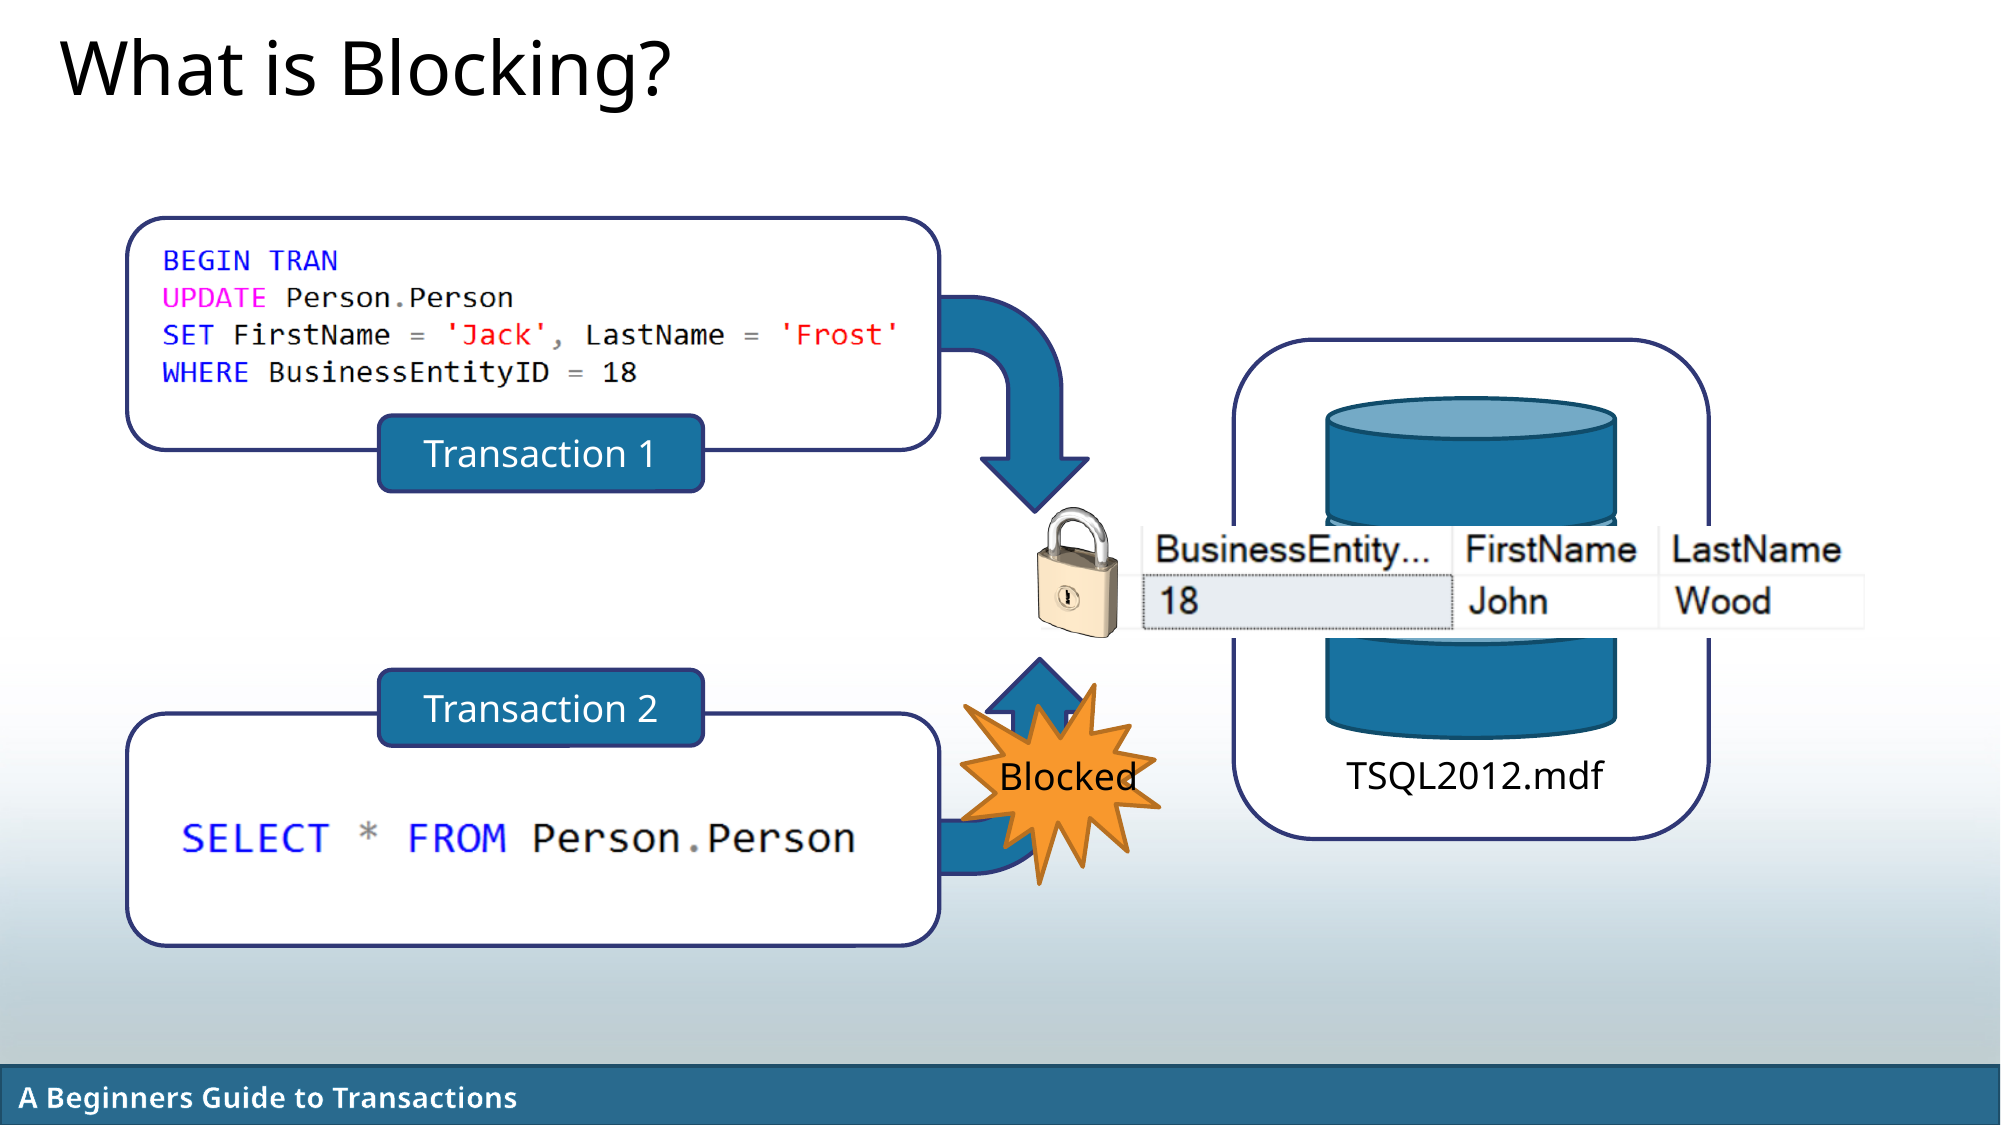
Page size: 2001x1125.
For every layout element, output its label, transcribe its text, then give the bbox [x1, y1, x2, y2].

text_box [984, 656, 1082, 739]
text_box Transaction 2 [408, 677, 780, 738]
text_box [963, 682, 1132, 745]
picture [0, 0, 2001, 1064]
text_box What is Blocking? [44, 30, 1845, 218]
text_box [942, 816, 1033, 876]
text_box [942, 294, 1090, 512]
text_box [959, 757, 984, 787]
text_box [1327, 397, 1616, 525]
text_box [125, 711, 942, 948]
text_box [1231, 646, 1711, 842]
text_box [960, 799, 1162, 887]
text_box [376, 667, 705, 748]
text_box TSQL2012.mdf [1331, 744, 1620, 804]
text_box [1327, 646, 1616, 739]
text_box [376, 415, 705, 494]
text_box [1231, 337, 1711, 525]
text_box [125, 218, 942, 453]
text_box Blocked [984, 745, 1175, 806]
text_box Transaction 1 [408, 423, 780, 483]
